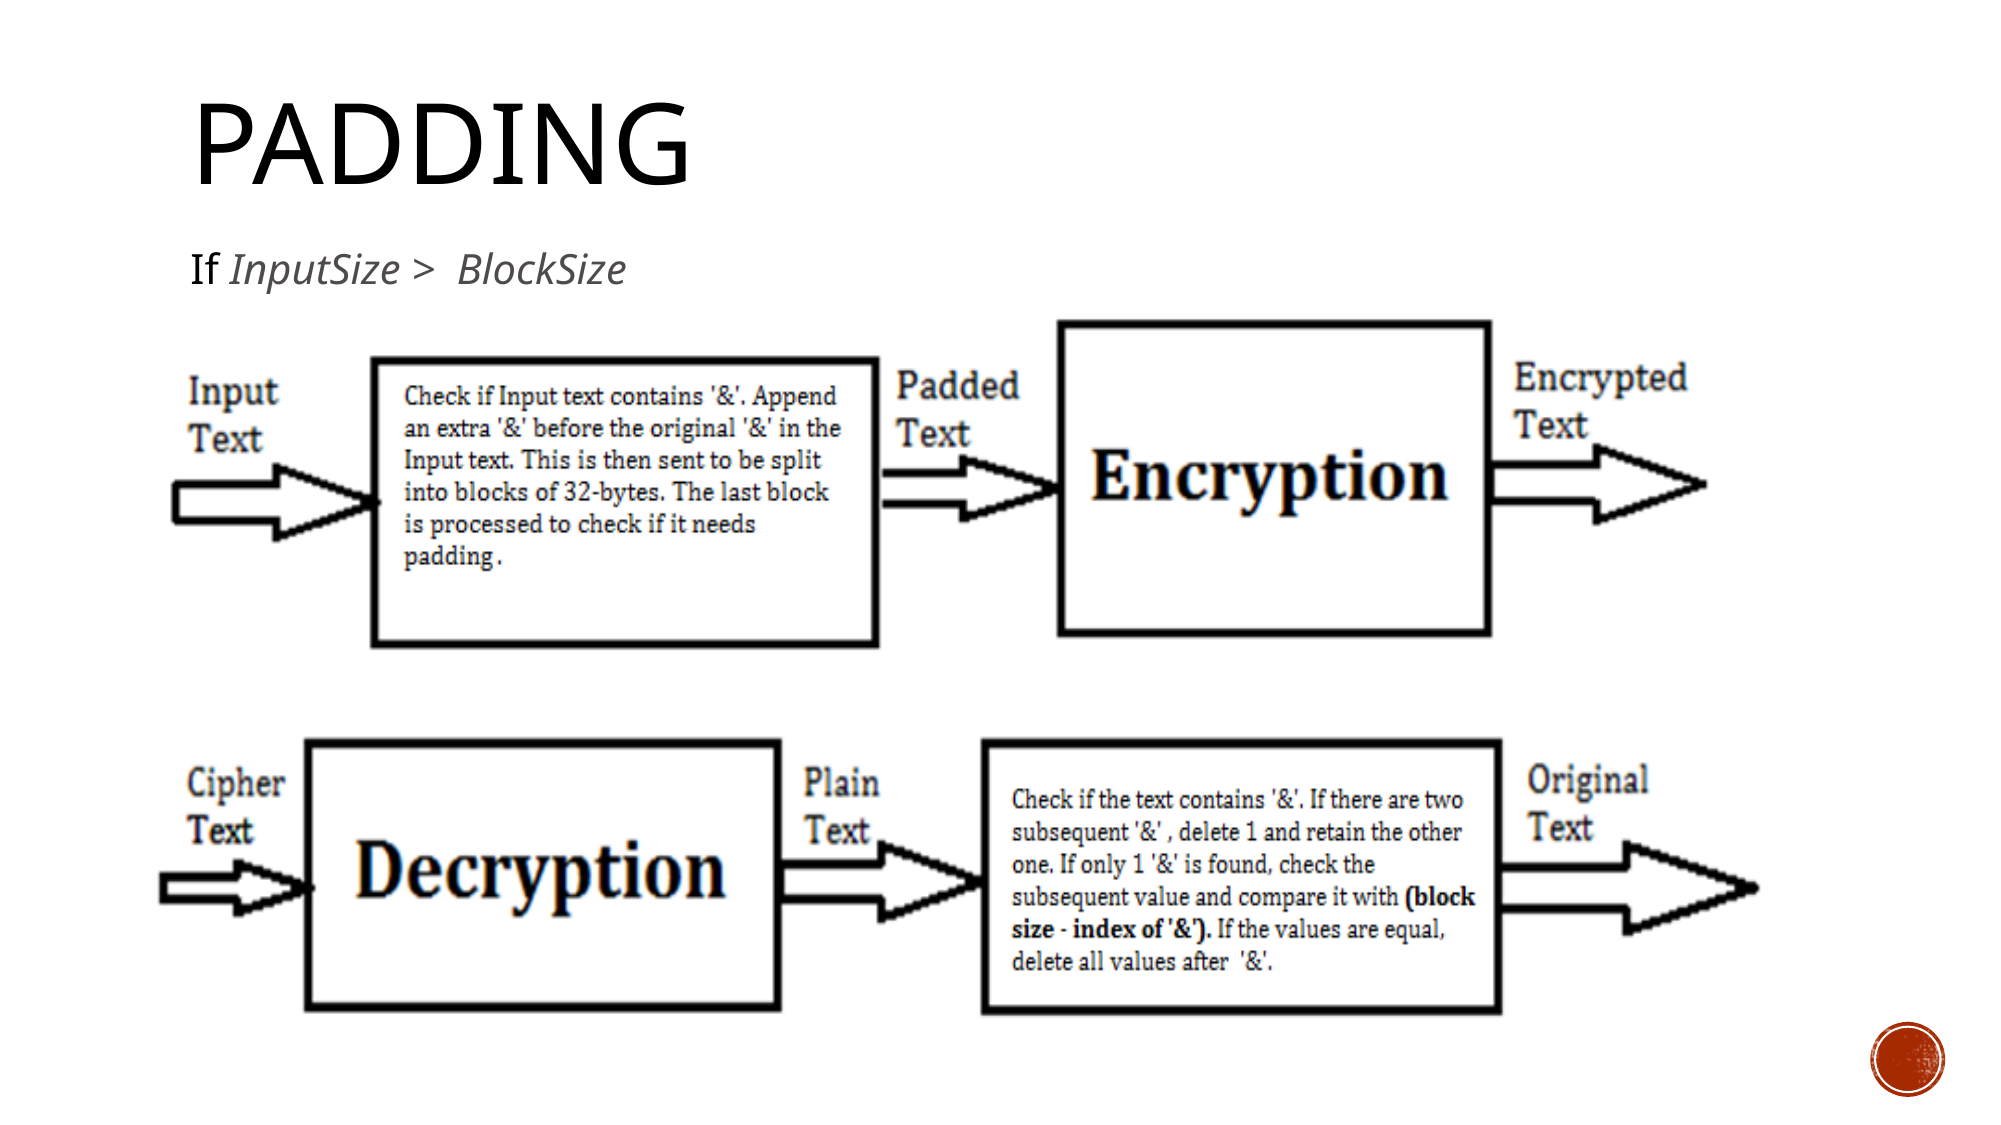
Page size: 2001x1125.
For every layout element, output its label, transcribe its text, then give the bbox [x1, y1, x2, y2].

picture [150, 304, 1749, 677]
picture [150, 677, 1779, 1082]
list If InputSize > BlockSize [175, 240, 1826, 864]
title PADDING [175, 75, 1826, 221]
